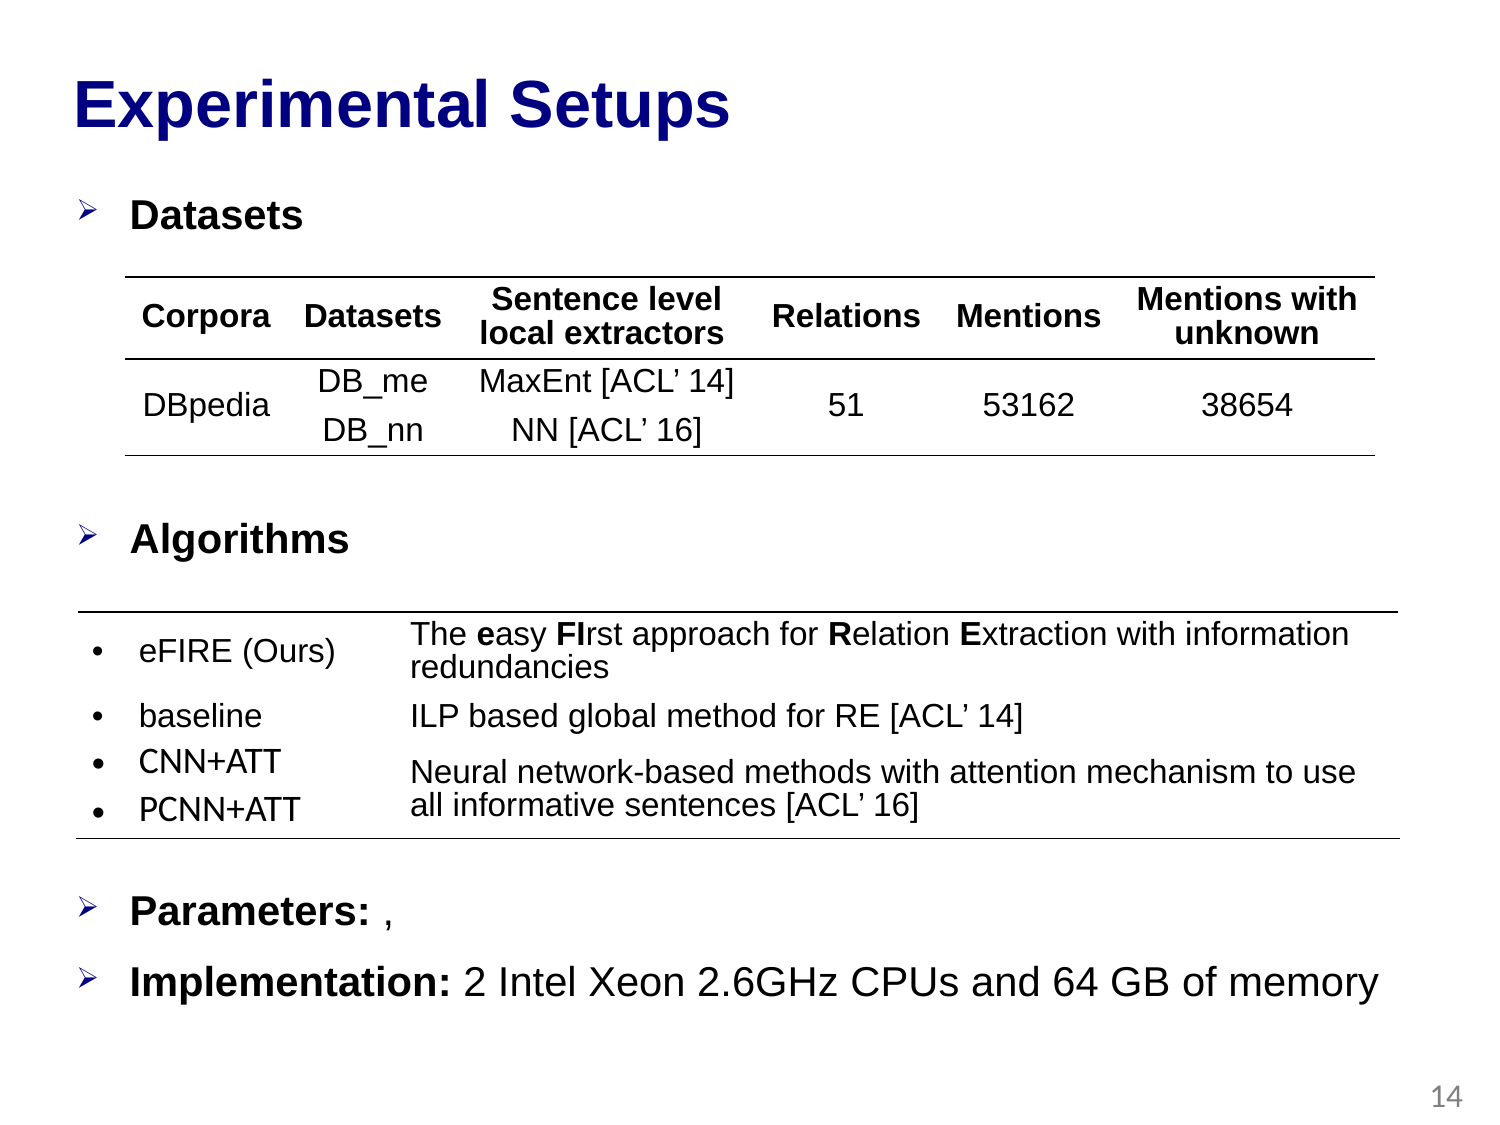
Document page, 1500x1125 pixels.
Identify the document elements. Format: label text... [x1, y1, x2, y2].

text_box Algorithms [61, 512, 1439, 586]
table_header The easy FIrst approach for Relation Extraction with information redundancies [395, 613, 1398, 693]
table_cell 51 [755, 360, 938, 455]
list Datasets [61, 185, 1439, 260]
table_cell NN [ACL’ 16] [459, 407, 755, 455]
table_cell 38654 [1120, 360, 1375, 455]
table_header Sentence level local extractors [459, 278, 755, 358]
title Experimental Setups [58, 31, 1436, 180]
table_cell DB_nn [287, 407, 459, 455]
table_cell DBpedia [125, 360, 287, 455]
table_cell ILP based global method for RE [ACL’ 14] [395, 693, 1398, 742]
slide_number 14 [1140, 1064, 1478, 1125]
table_cell Neural network-based methods with attention mechanism to use all informative sentences [ACL’ 16] [395, 742, 1398, 838]
table_cell 53162 [938, 360, 1120, 455]
table_header Mentions with unknown [1120, 278, 1375, 358]
table_header Relations [755, 278, 938, 358]
table_header Datasets [287, 278, 459, 358]
table_cell CNN+ATT [78, 742, 395, 790]
table_cell DB_me [287, 360, 459, 407]
table_cell PCNN+ATT [78, 790, 395, 838]
table_header Mentions [938, 278, 1120, 358]
text_box Implementation: 2 Intel Xeon 2.6GHz CPUs and 64 GB of memory [61, 956, 1439, 1019]
table_header Corpora [125, 278, 287, 358]
table_cell baseline [78, 693, 395, 742]
table_cell MaxEnt [ACL’ 14] [459, 360, 755, 407]
table_header eFIRE (Ours) [78, 613, 395, 693]
